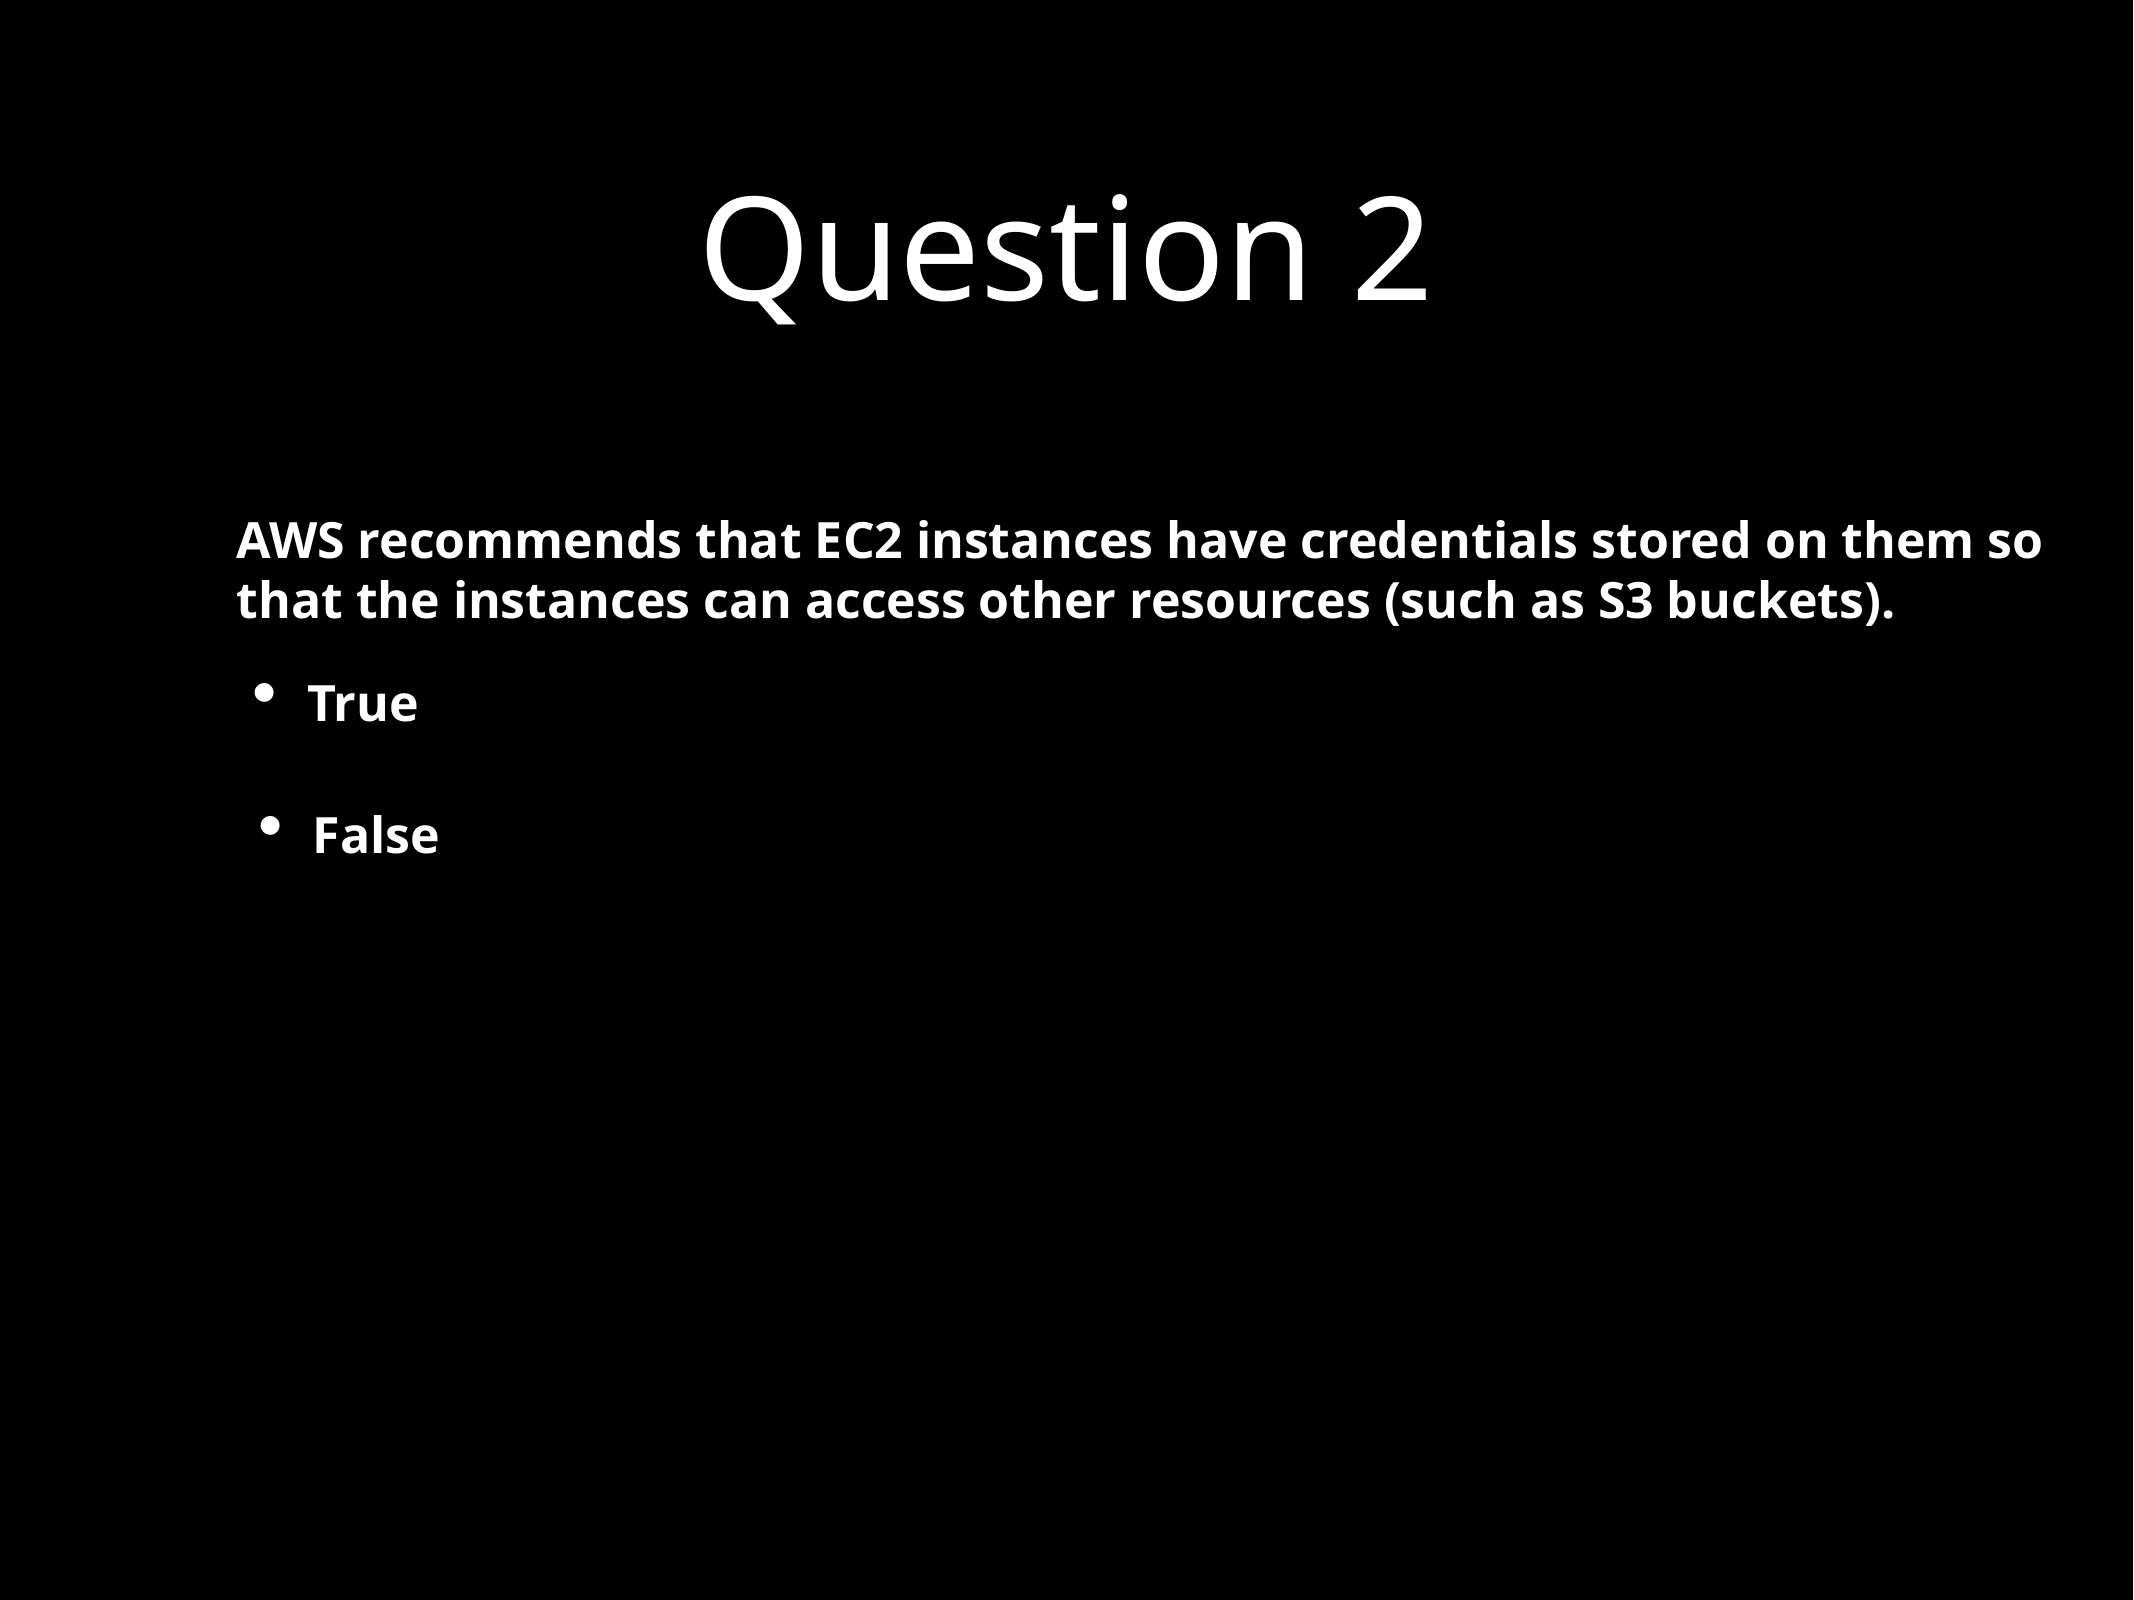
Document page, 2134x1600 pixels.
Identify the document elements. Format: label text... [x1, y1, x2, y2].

text_box AWS recommends that EC2 instances have credentials stored on them so that the instances can access other resources (such as S3 buckets). [228, 500, 2053, 638]
text_box True [244, 662, 428, 740]
text_box False [249, 795, 449, 872]
title Question 2 [207, 0, 1926, 338]
